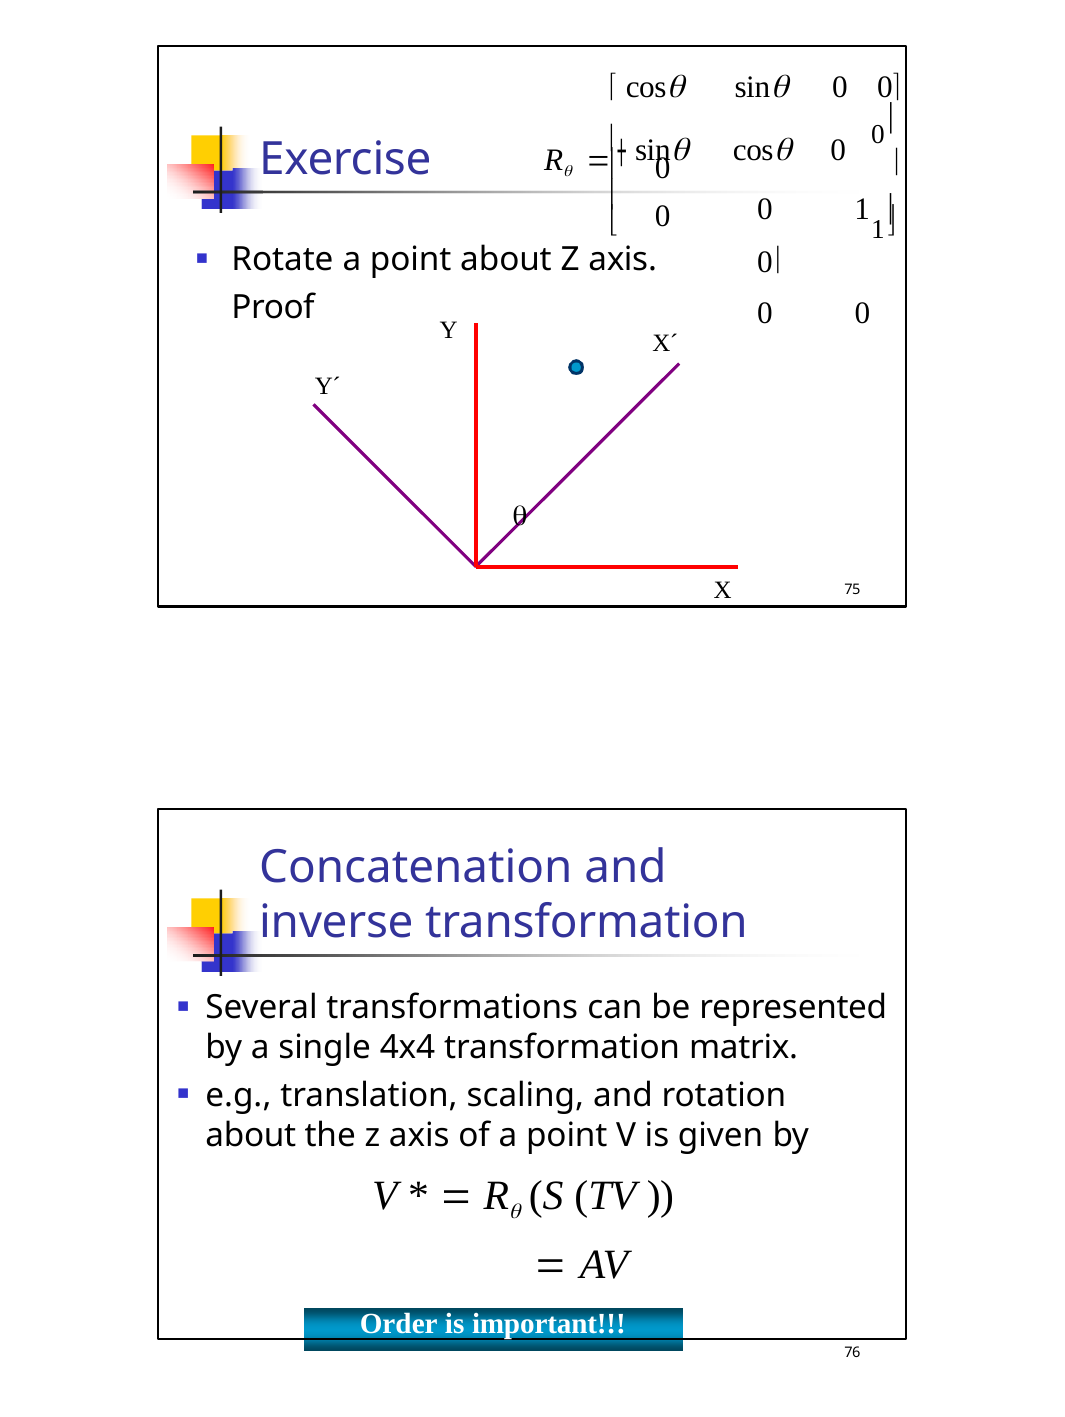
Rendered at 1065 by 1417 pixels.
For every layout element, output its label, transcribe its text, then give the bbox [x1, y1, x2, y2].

picture [497, 1320, 502, 1332]
picture [385, 1320, 389, 1332]
picture [529, 1320, 533, 1332]
picture [549, 1317, 555, 1333]
text_box  cos  sin [604, 40, 706, 46]
picture [589, 1317, 595, 1333]
picture [375, 1315, 380, 1332]
text_box Concatenation and inverse transformation Several transformations can be represented by a single 4x4 transformation matrix. e.g., translation, scaling, and rotation about the z axis of a point V is given by V *  R (S (TV ))  AV Order is important!!! [158, 809, 907, 1340]
picture [506, 1320, 513, 1339]
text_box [167, 889, 869, 977]
picture [580, 1320, 585, 1332]
picture [413, 1320, 423, 1332]
picture [488, 1320, 494, 1332]
picture [362, 1315, 367, 1332]
picture [397, 1320, 403, 1333]
text_box sin 0 0 cos 0  0 1 0 0 0 [728, 40, 906, 46]
text_box 76 [842, 1339, 865, 1360]
text_box [158, 46, 907, 607]
picture [514, 1320, 518, 1332]
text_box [311, 321, 741, 569]
picture [455, 1321, 463, 1332]
picture [567, 358, 585, 376]
